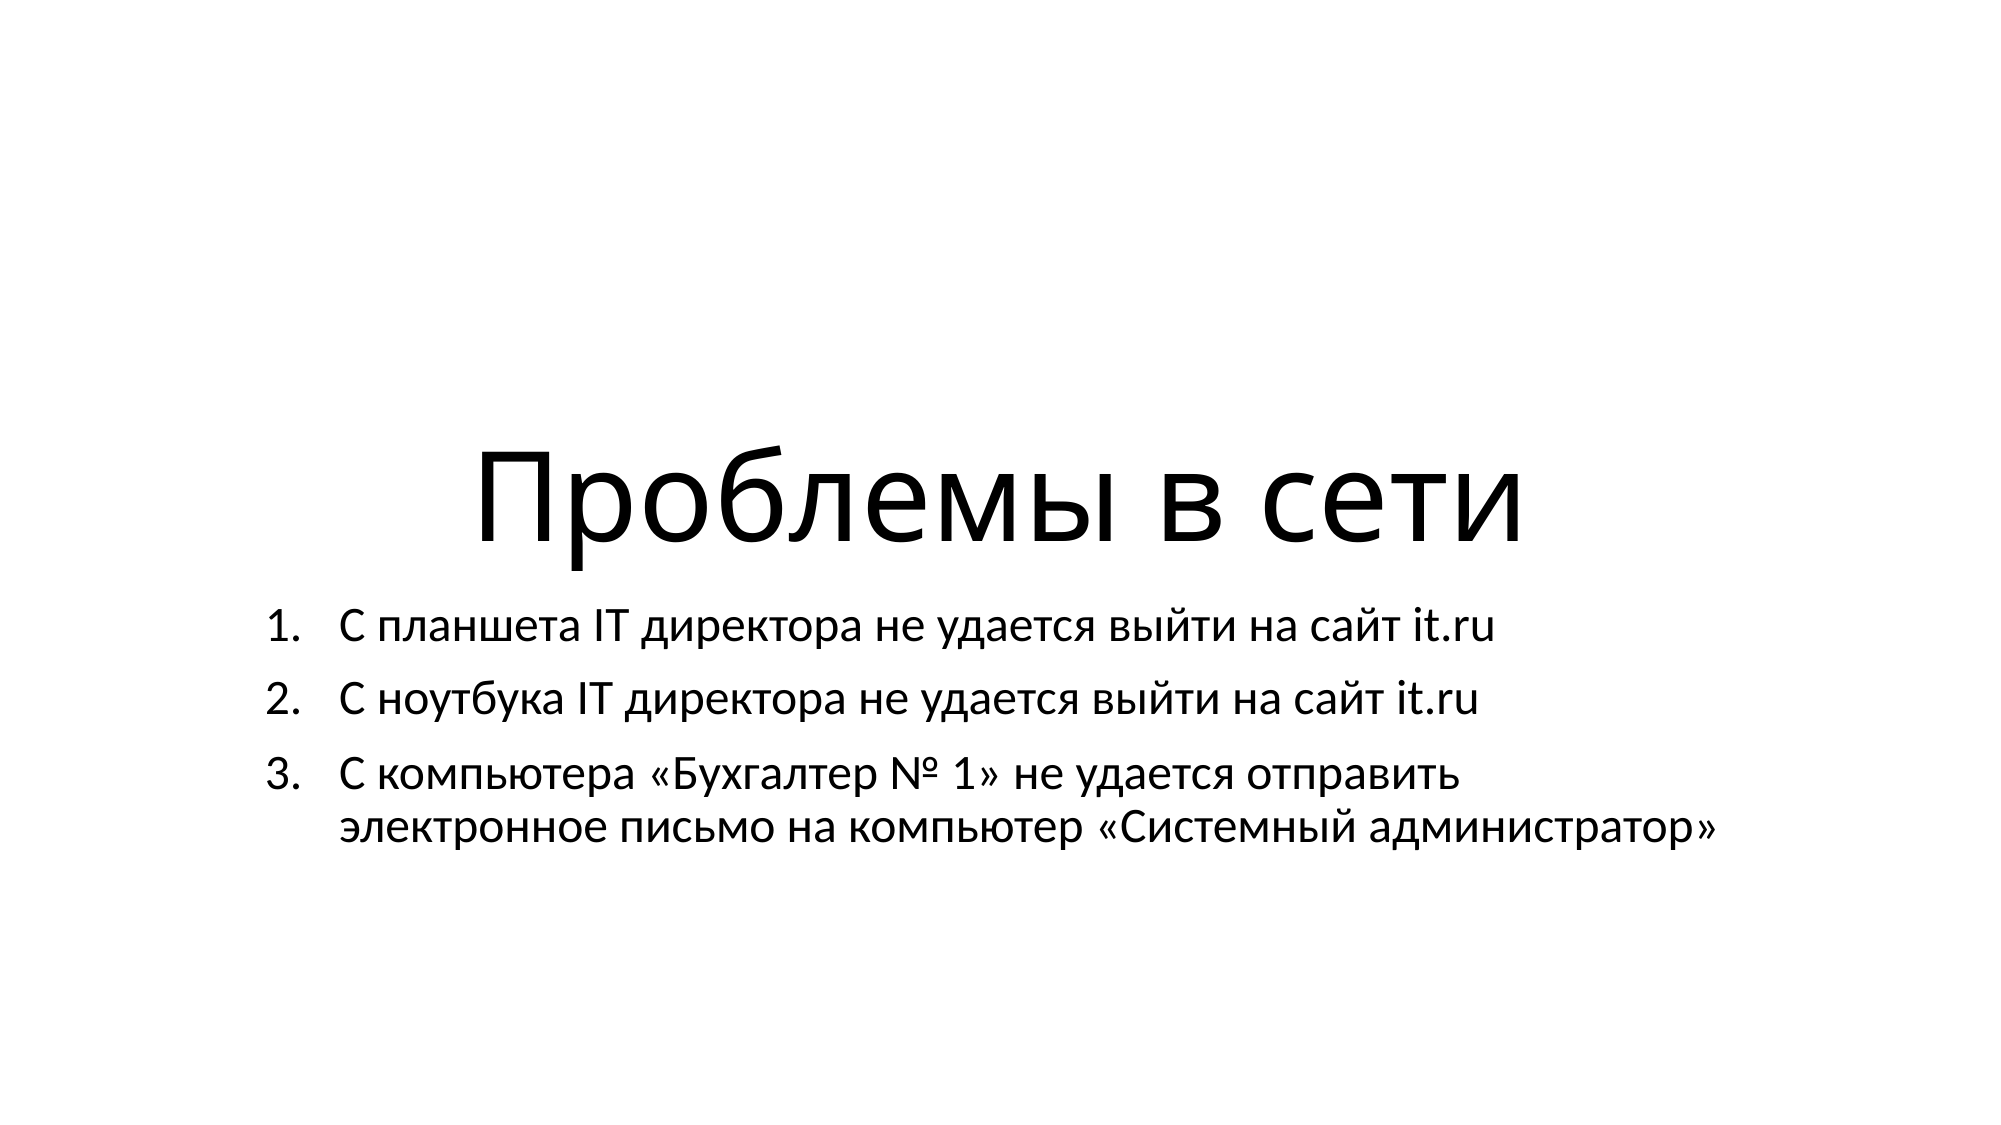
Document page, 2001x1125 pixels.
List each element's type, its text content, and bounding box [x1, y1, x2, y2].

subtitle С планшета IT директора не удается выйти на сайт it.ru C ноутбука IT директора не удается выйти на сайт it.ru C компьютера «Бухгалтер № 1» не удается отправить электронное письмо на компьютер «Системный администратор» [249, 590, 1750, 863]
title Проблемы в сети [249, 184, 1750, 576]
